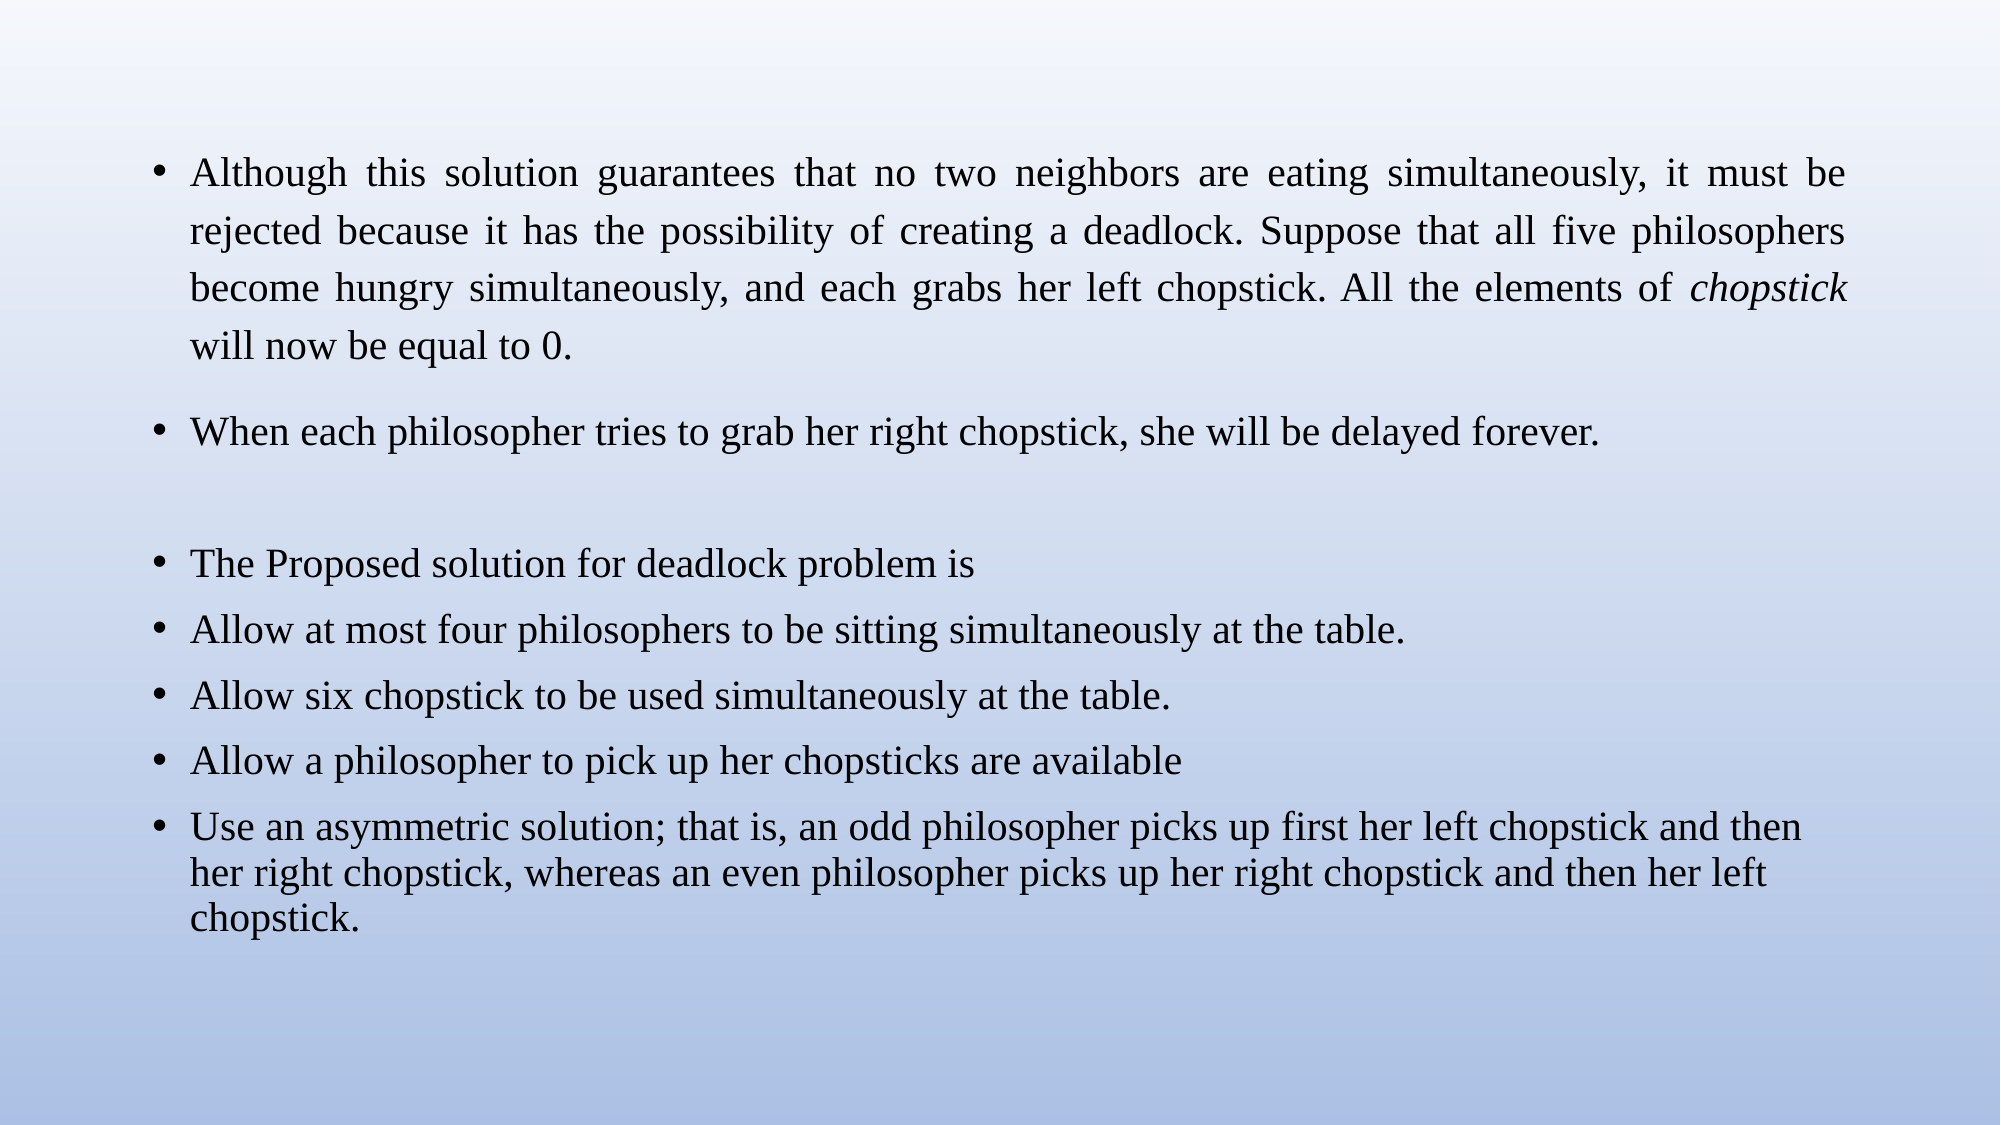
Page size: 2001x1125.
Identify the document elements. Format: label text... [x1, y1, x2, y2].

list Although this solution guarantees that no two neighbors are eating simultaneously, it must be rejected because it has the possibility of creating a deadlock. Suppose that all five philosophers become hungry simultaneously, and each grabs her left chopstick. All the elements of chopstick will now be equal to 0. When each philosopher tries to grab her right chopstick, she will be delayed forever. The Proposed solution for deadlock problem is Allow at most four philosophers to be sitting simultaneously at the table. Allow six chopstick to be used simultaneously at the table. Allow a philosopher to pick up her chopsticks are available Use an asymmetric solution; that is, an odd philosopher picks up first her left chopstick and then her right chopstick, whereas an even philosopher picks up her right chopstick and then her left chopstick. [137, 39, 1863, 1014]
